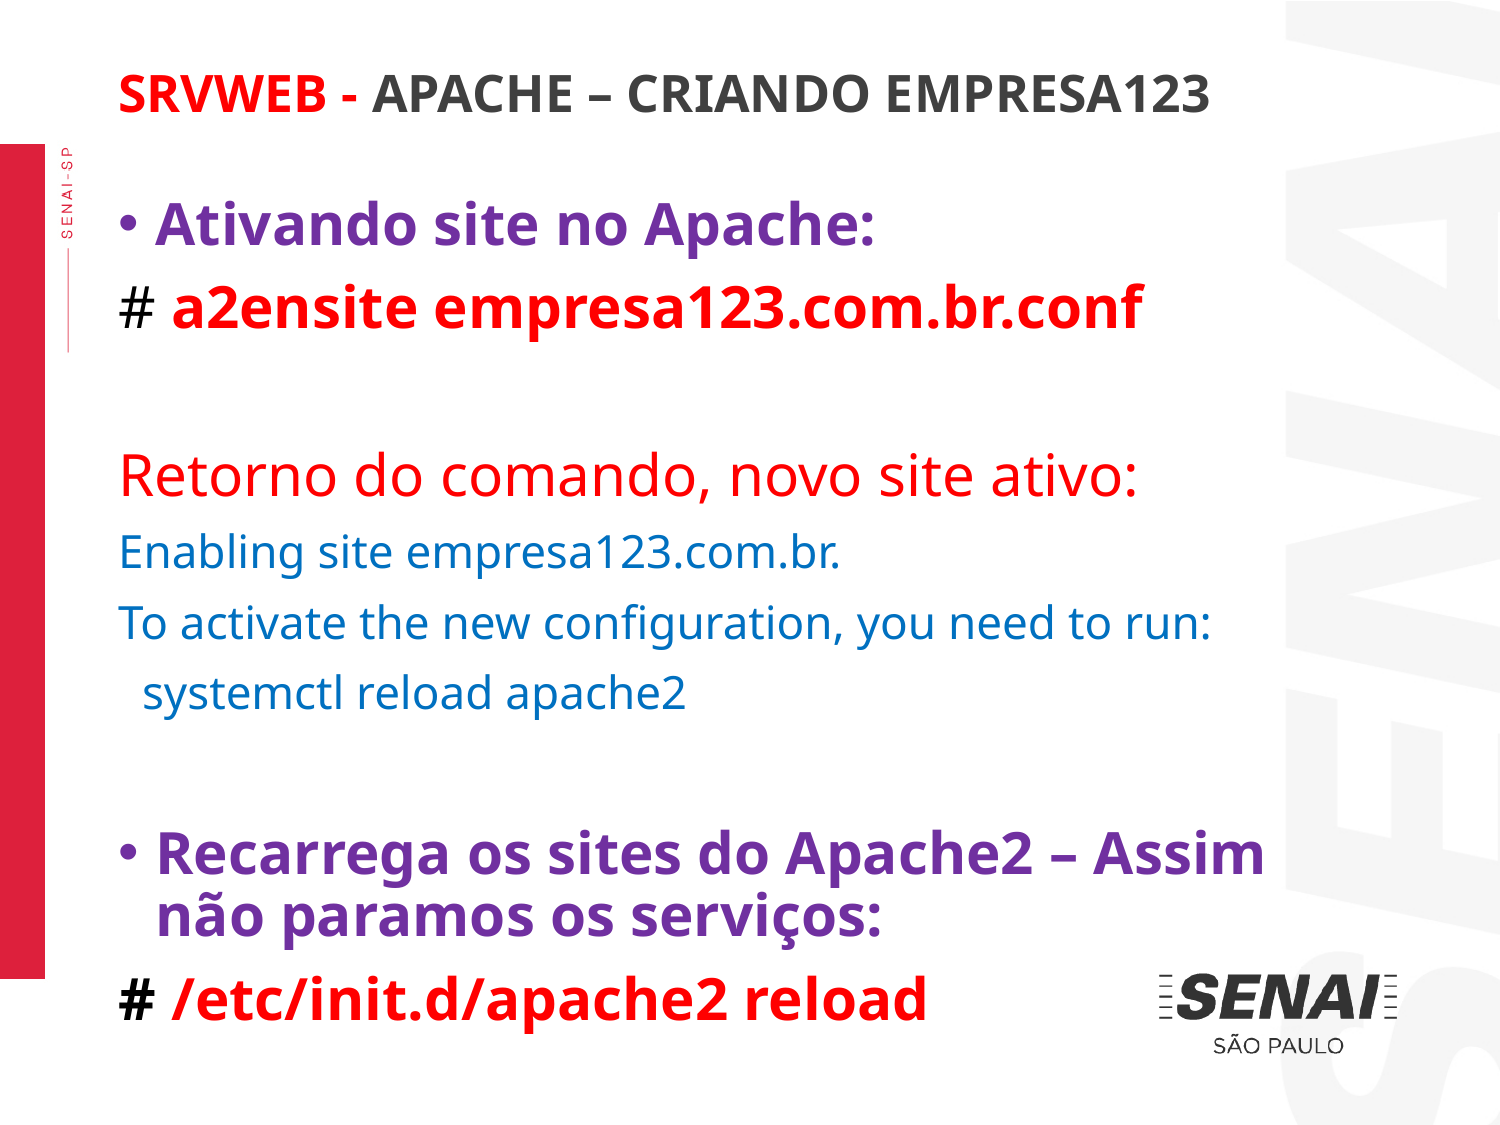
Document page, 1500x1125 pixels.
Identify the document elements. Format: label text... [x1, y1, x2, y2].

list Ativando site no Apache: # a2ensite empresa123.com.br.conf Retorno do comando, novo site ativo: Enabling site empresa123.com.br. To activate the new configuration, you need to run: systemctl reload apache2 Recarrega os sites do Apache2 – Assim não paramos os serviços: # /etc/init.d/apache2 reload [103, 187, 1286, 1053]
list SRVWEB - APACHE – CRIANDO EMPRESA123 [103, 59, 1286, 153]
picture [0, 0, 1500, 1125]
